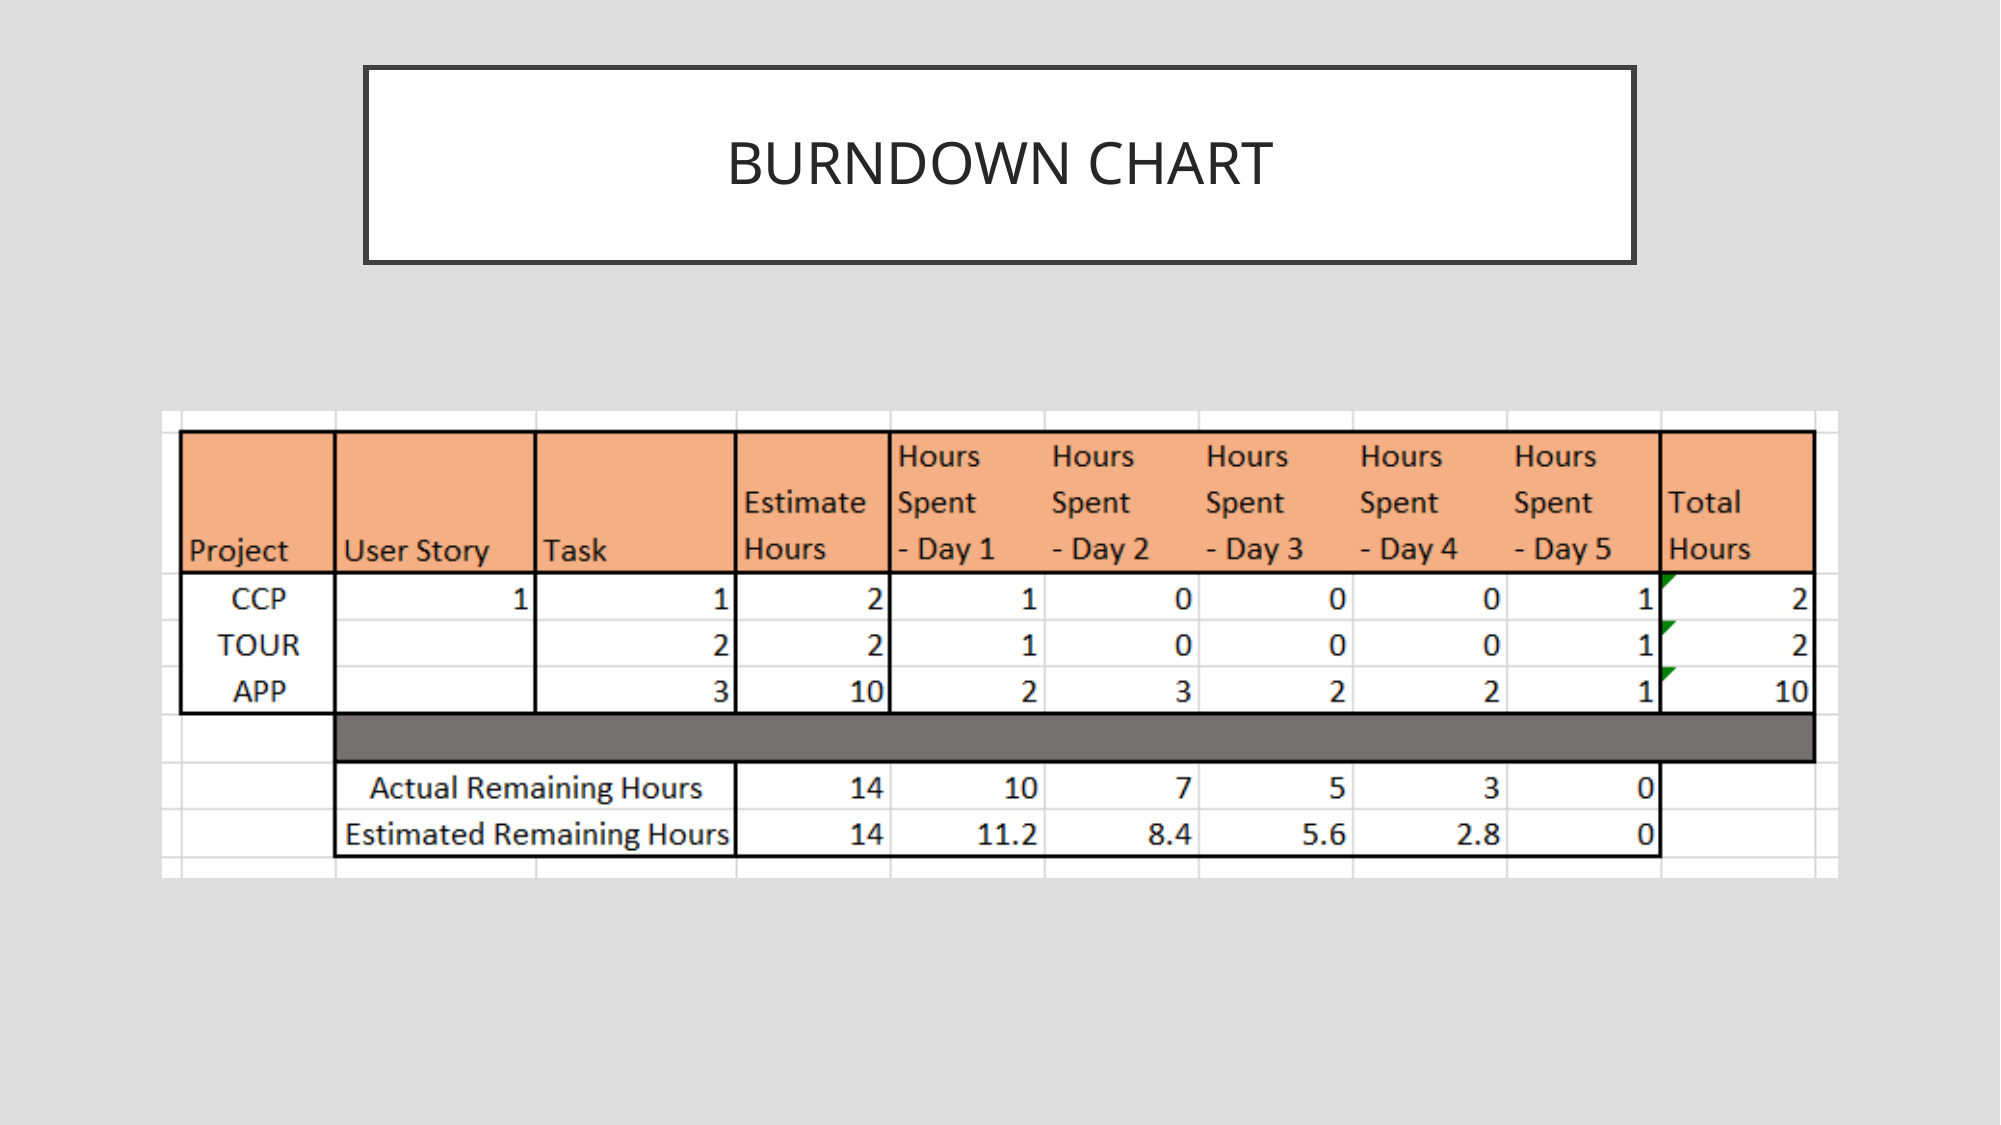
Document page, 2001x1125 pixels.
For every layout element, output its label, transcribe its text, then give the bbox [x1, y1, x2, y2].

title BURNDOWN CHART [363, 65, 1637, 265]
picture [161, 411, 1838, 878]
